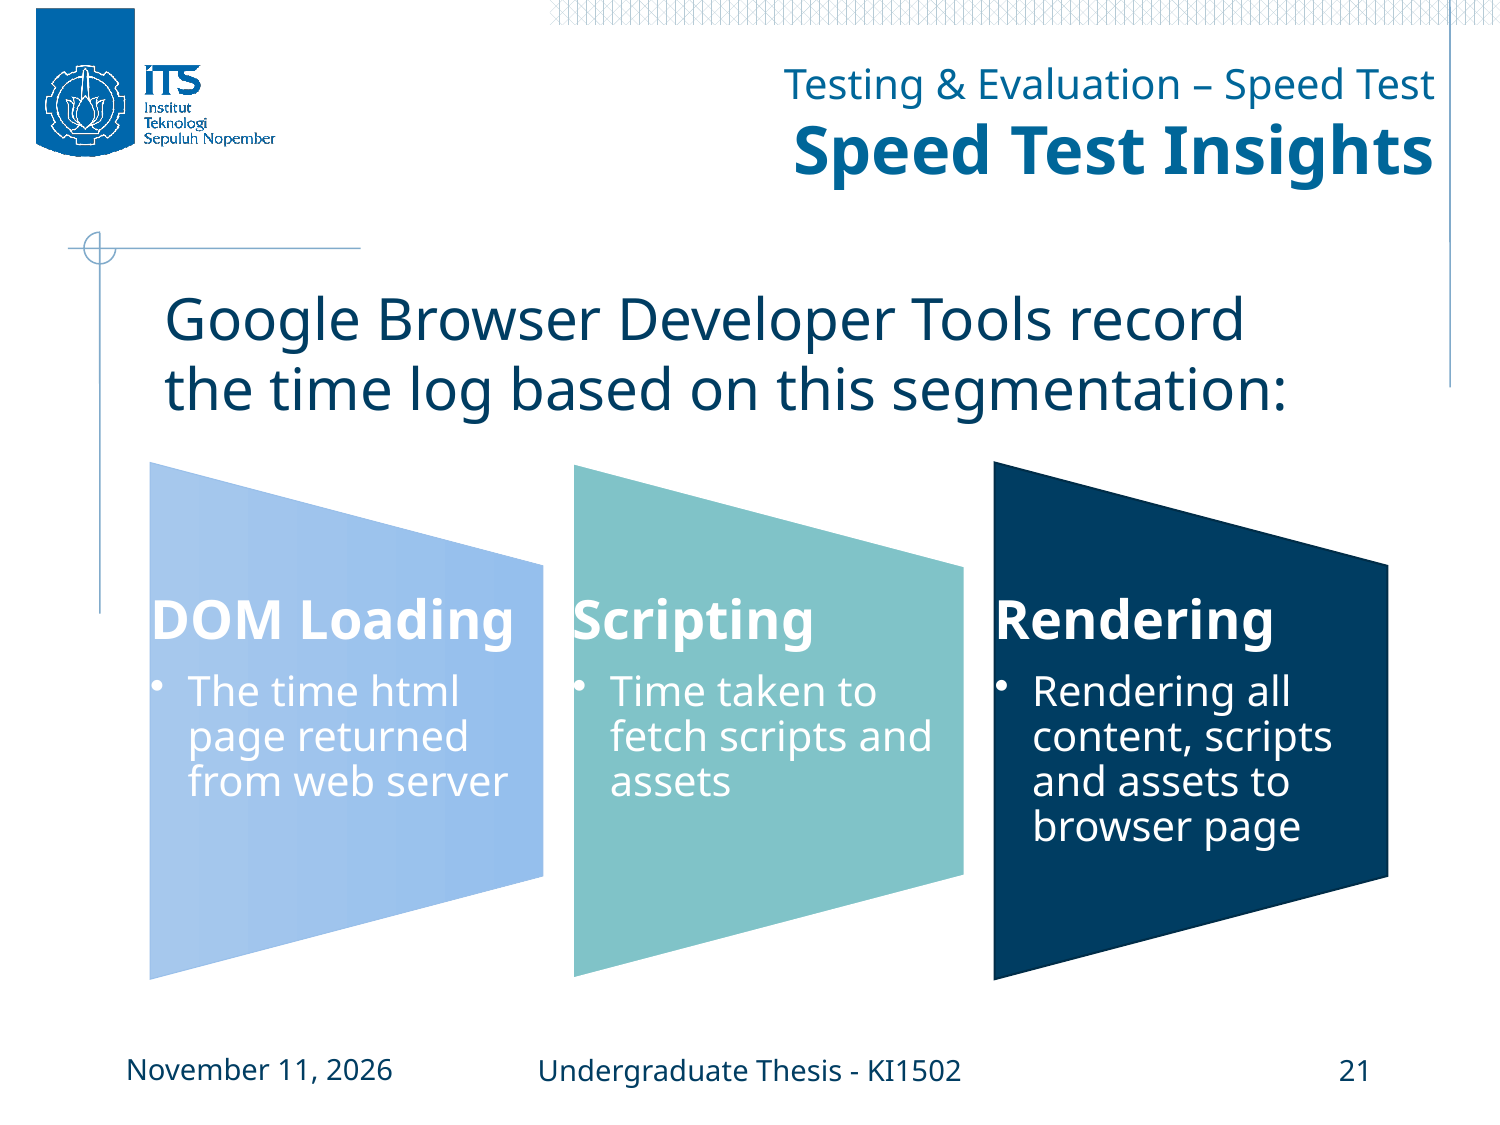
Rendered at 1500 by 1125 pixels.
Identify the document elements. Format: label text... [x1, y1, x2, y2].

footer Undergraduate Thesis - KI1502 [512, 1025, 988, 1100]
text_box Google Browser Developer Tools record the time log based on this segmentation: [149, 274, 1350, 430]
text_box [109, 262, 1410, 902]
text_box Testing & Evaluation – Speed Test Speed Test Insights [174, 50, 1450, 238]
picture [27, 0, 282, 165]
slide_number 21 [1074, 1025, 1388, 1100]
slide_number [110, 1023, 424, 1099]
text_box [149, 462, 1388, 980]
